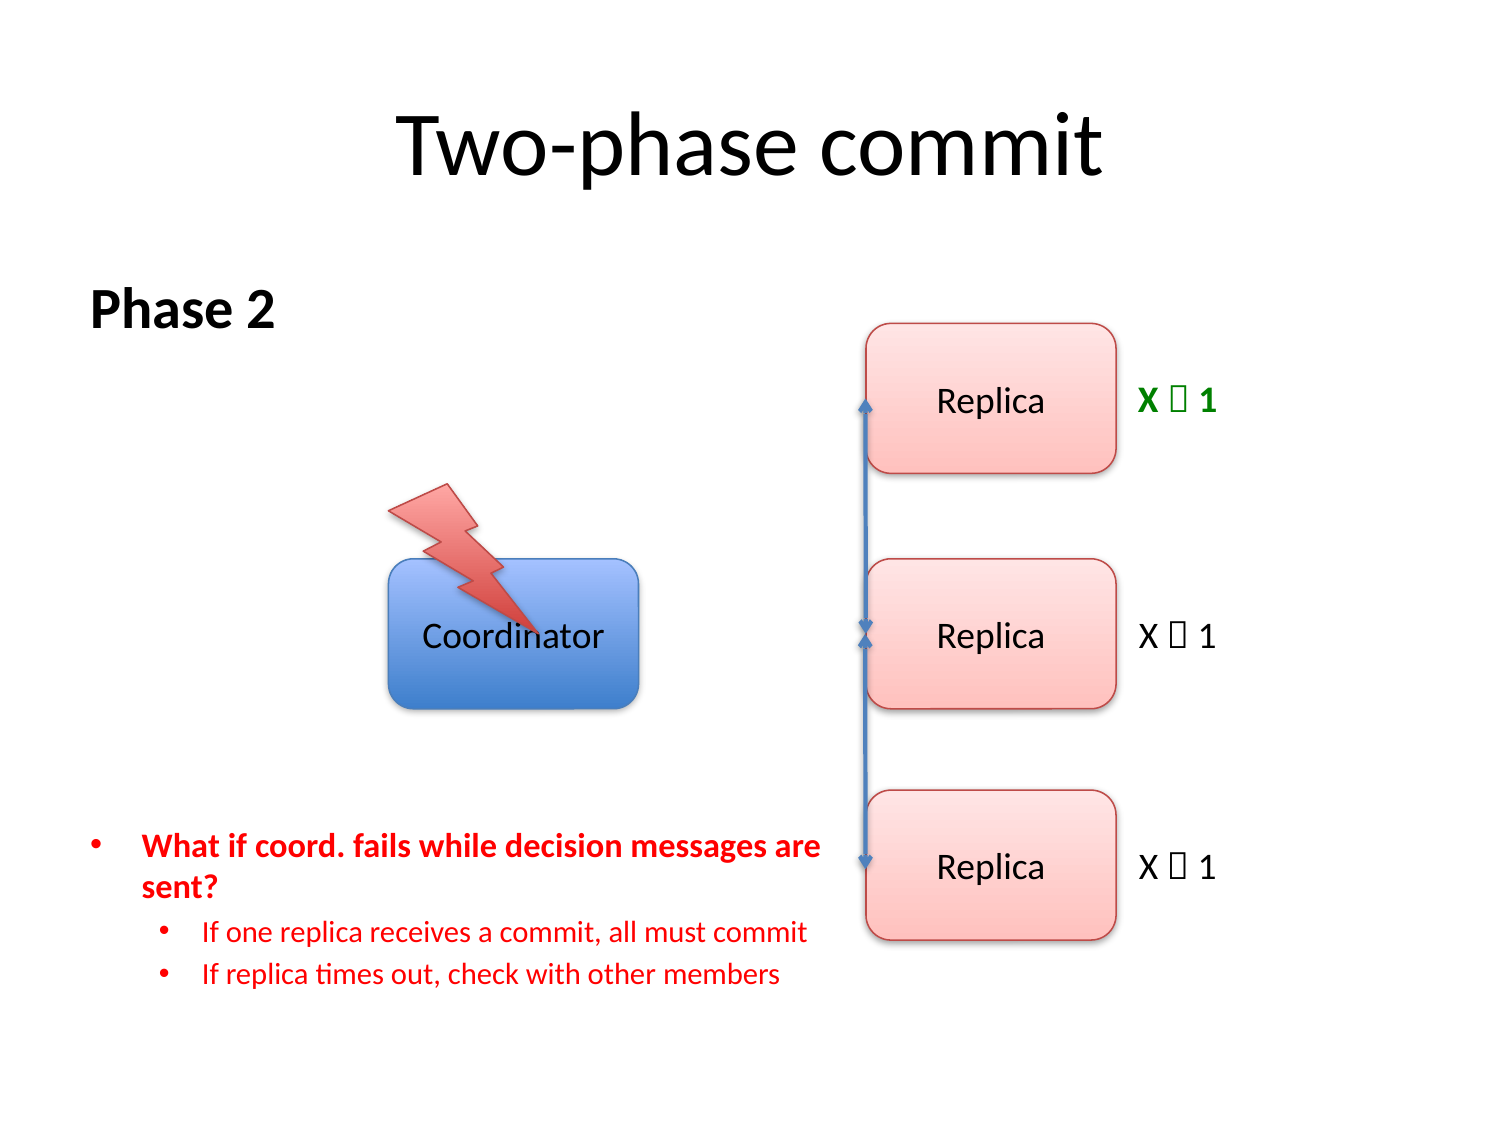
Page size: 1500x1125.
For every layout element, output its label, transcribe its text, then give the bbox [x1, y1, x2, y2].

text_box Replica [865, 322, 1117, 475]
title Two-phase commit [75, 45, 1425, 233]
text_box X  1 [1123, 368, 1233, 428]
text_box Replica [865, 789, 1117, 941]
text_box Coordinator [387, 558, 640, 710]
list Phase 2 What if coord. fails while decision messages are sent? If one replica receives a commit, all must commit If replica times out, check with other members [75, 262, 884, 1005]
text_box Replica [871, 558, 1117, 710]
text_box X  1 [1123, 834, 1232, 895]
text_box [387, 483, 540, 635]
text_box X  1 [1123, 603, 1232, 664]
